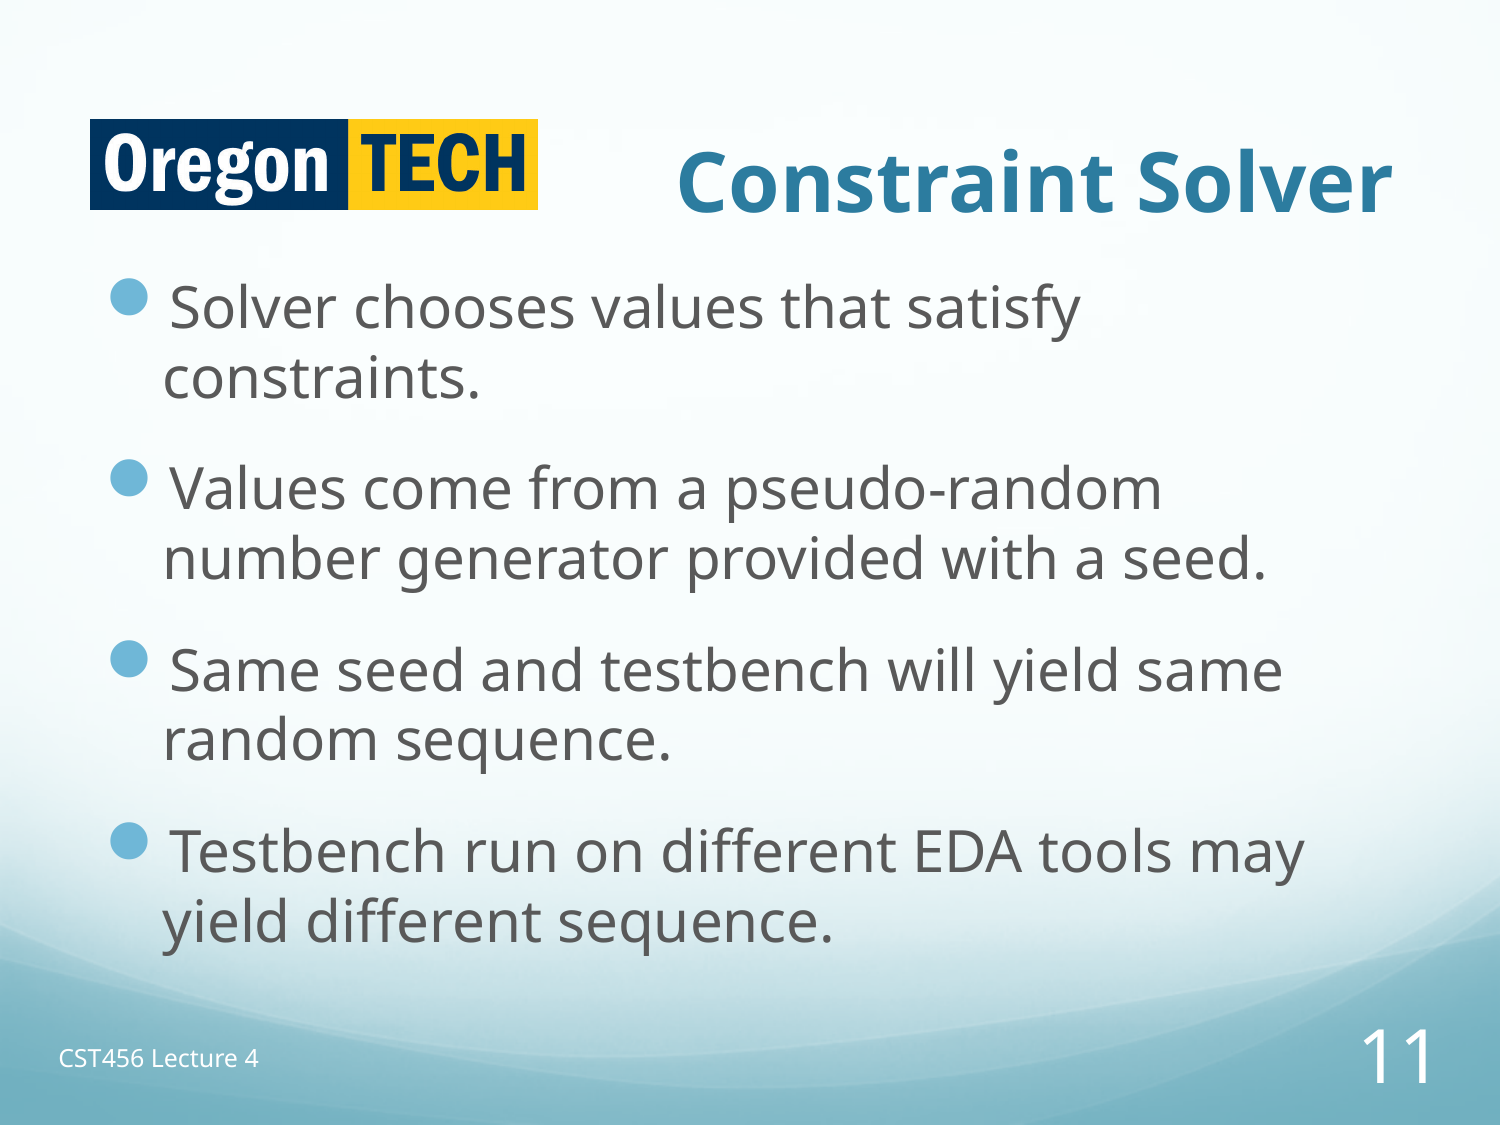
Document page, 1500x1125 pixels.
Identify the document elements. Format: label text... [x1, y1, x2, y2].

slide_number 11 [1295, 1029, 1459, 1090]
title Constraint Solver [90, 17, 1410, 237]
footer CST456 Lecture 4 [43, 1029, 838, 1090]
list Solver chooses values that satisfy constraints. Values come from a pseudo-random number generator provided with a seed. Same seed and testbench will yield same random sequence. Testbench run on different EDA tools may yield different sequence. [90, 262, 1410, 1002]
picture [89, 119, 538, 211]
